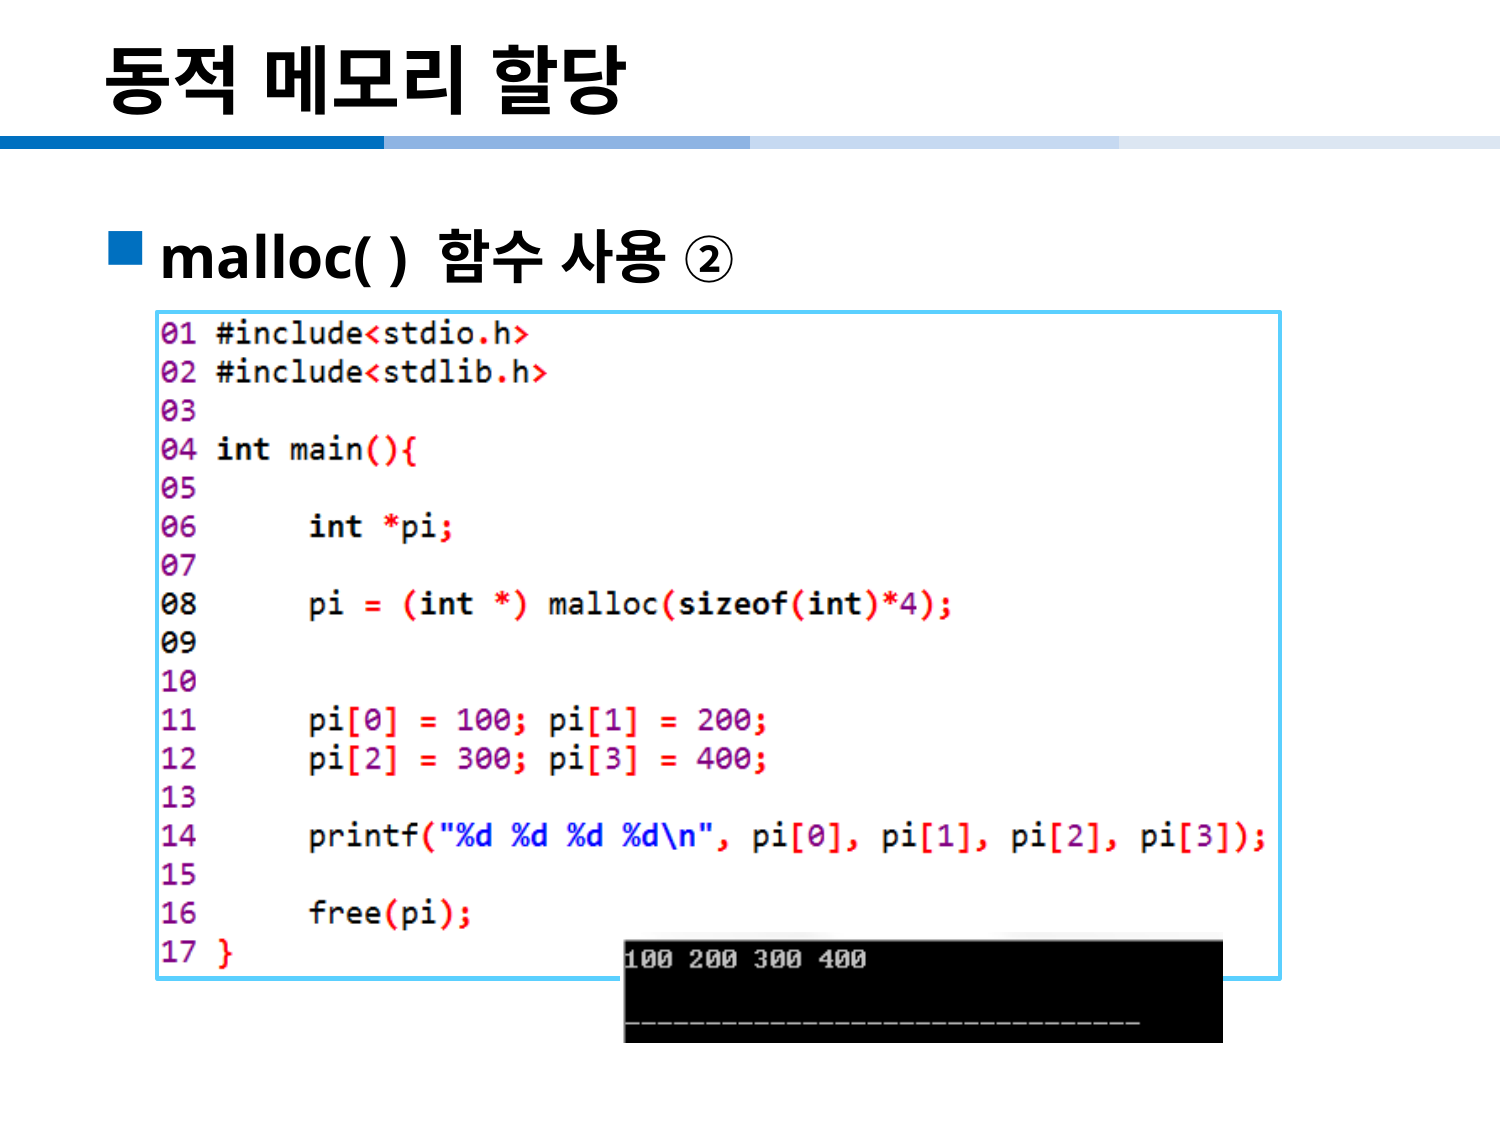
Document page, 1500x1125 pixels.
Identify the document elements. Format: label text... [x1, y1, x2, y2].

list malloc( ) 함수 사용 ② [88, 177, 1459, 1077]
title 동적 메모리 할당 [88, 32, 1330, 124]
picture [159, 314, 1278, 1044]
